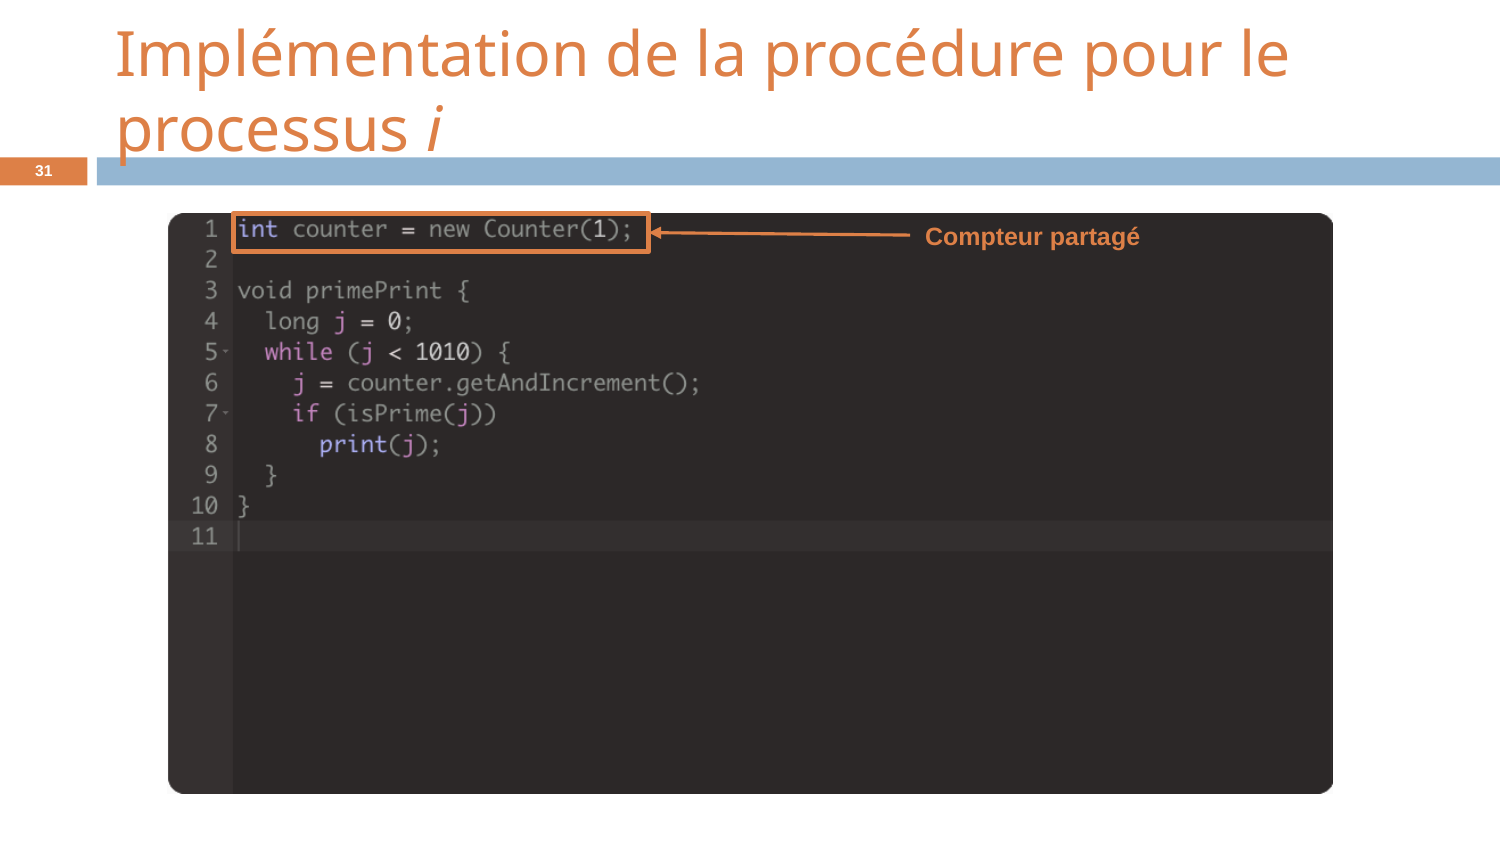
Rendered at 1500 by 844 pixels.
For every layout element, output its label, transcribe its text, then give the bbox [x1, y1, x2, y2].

title Implémentation de la procédure pour le processus i [100, 28, 1438, 150]
picture [167, 212, 1333, 794]
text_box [648, 232, 911, 236]
text_box ‹#› [0, 156, 88, 187]
text_box Compteur partagé [910, 205, 1211, 211]
